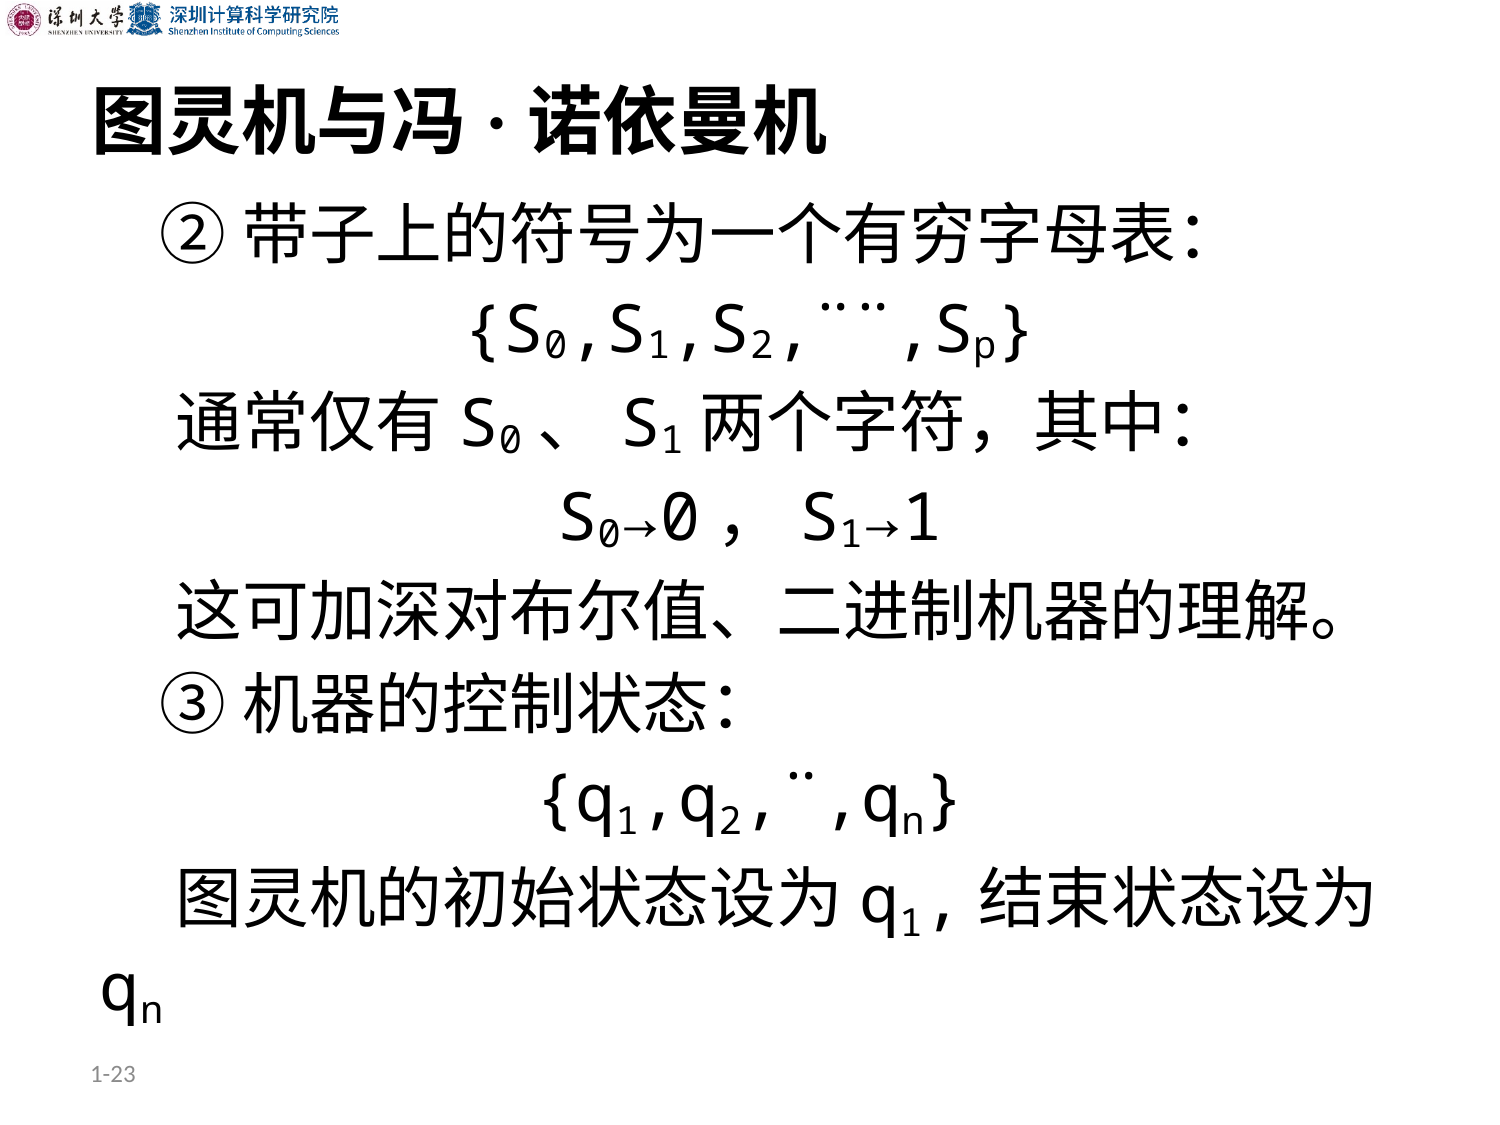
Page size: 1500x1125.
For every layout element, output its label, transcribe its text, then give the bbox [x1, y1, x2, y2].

title 图灵机与冯·诺依曼机 [76, 66, 1428, 171]
list ②带子上的符号为一个有穷字母表： {S0,S1,S2,¨¨,Sp} 通常仅有S0、S1两个字符，其中： S0→0，S1→1 这可加深对布尔值、二进制机器的理解。 ③机器的控制状态： {q1,q2,¨,qn} 图灵机的初始状态设为q1,结束状态设为qn [84, 184, 1416, 988]
picture [125, 1, 340, 37]
picture [5, 1, 124, 36]
slide_number 1-23 [75, 1042, 425, 1103]
